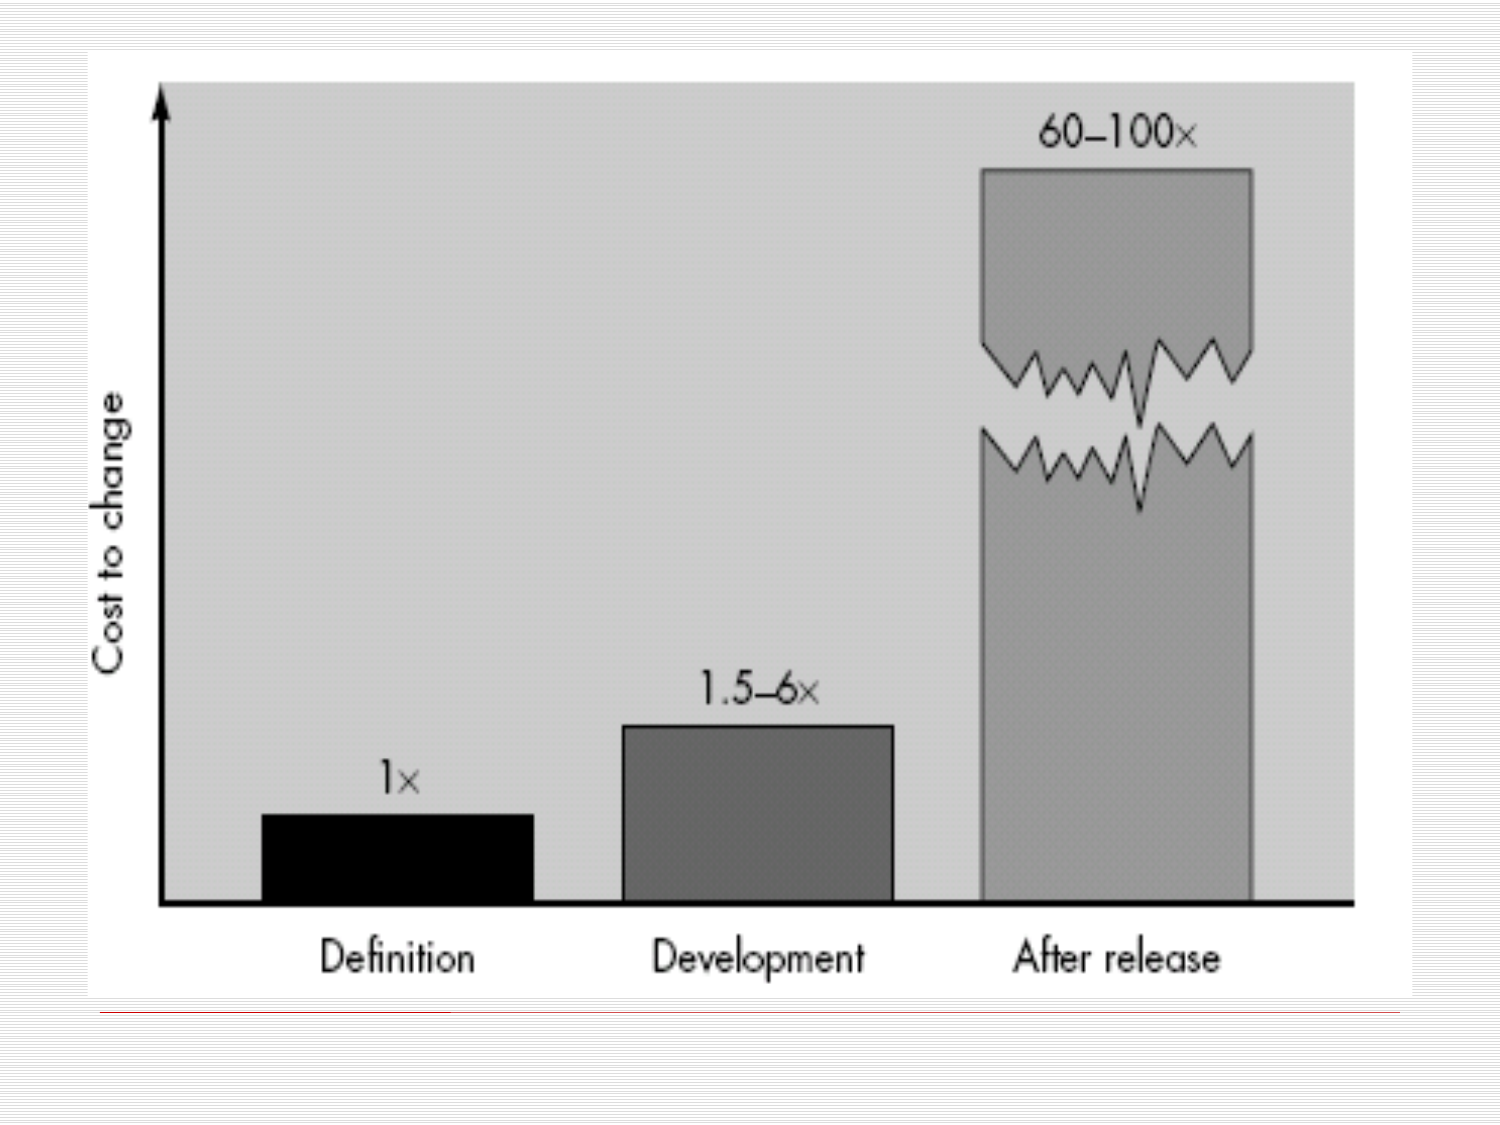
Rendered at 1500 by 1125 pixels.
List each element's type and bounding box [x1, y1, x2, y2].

picture [87, 49, 1413, 998]
